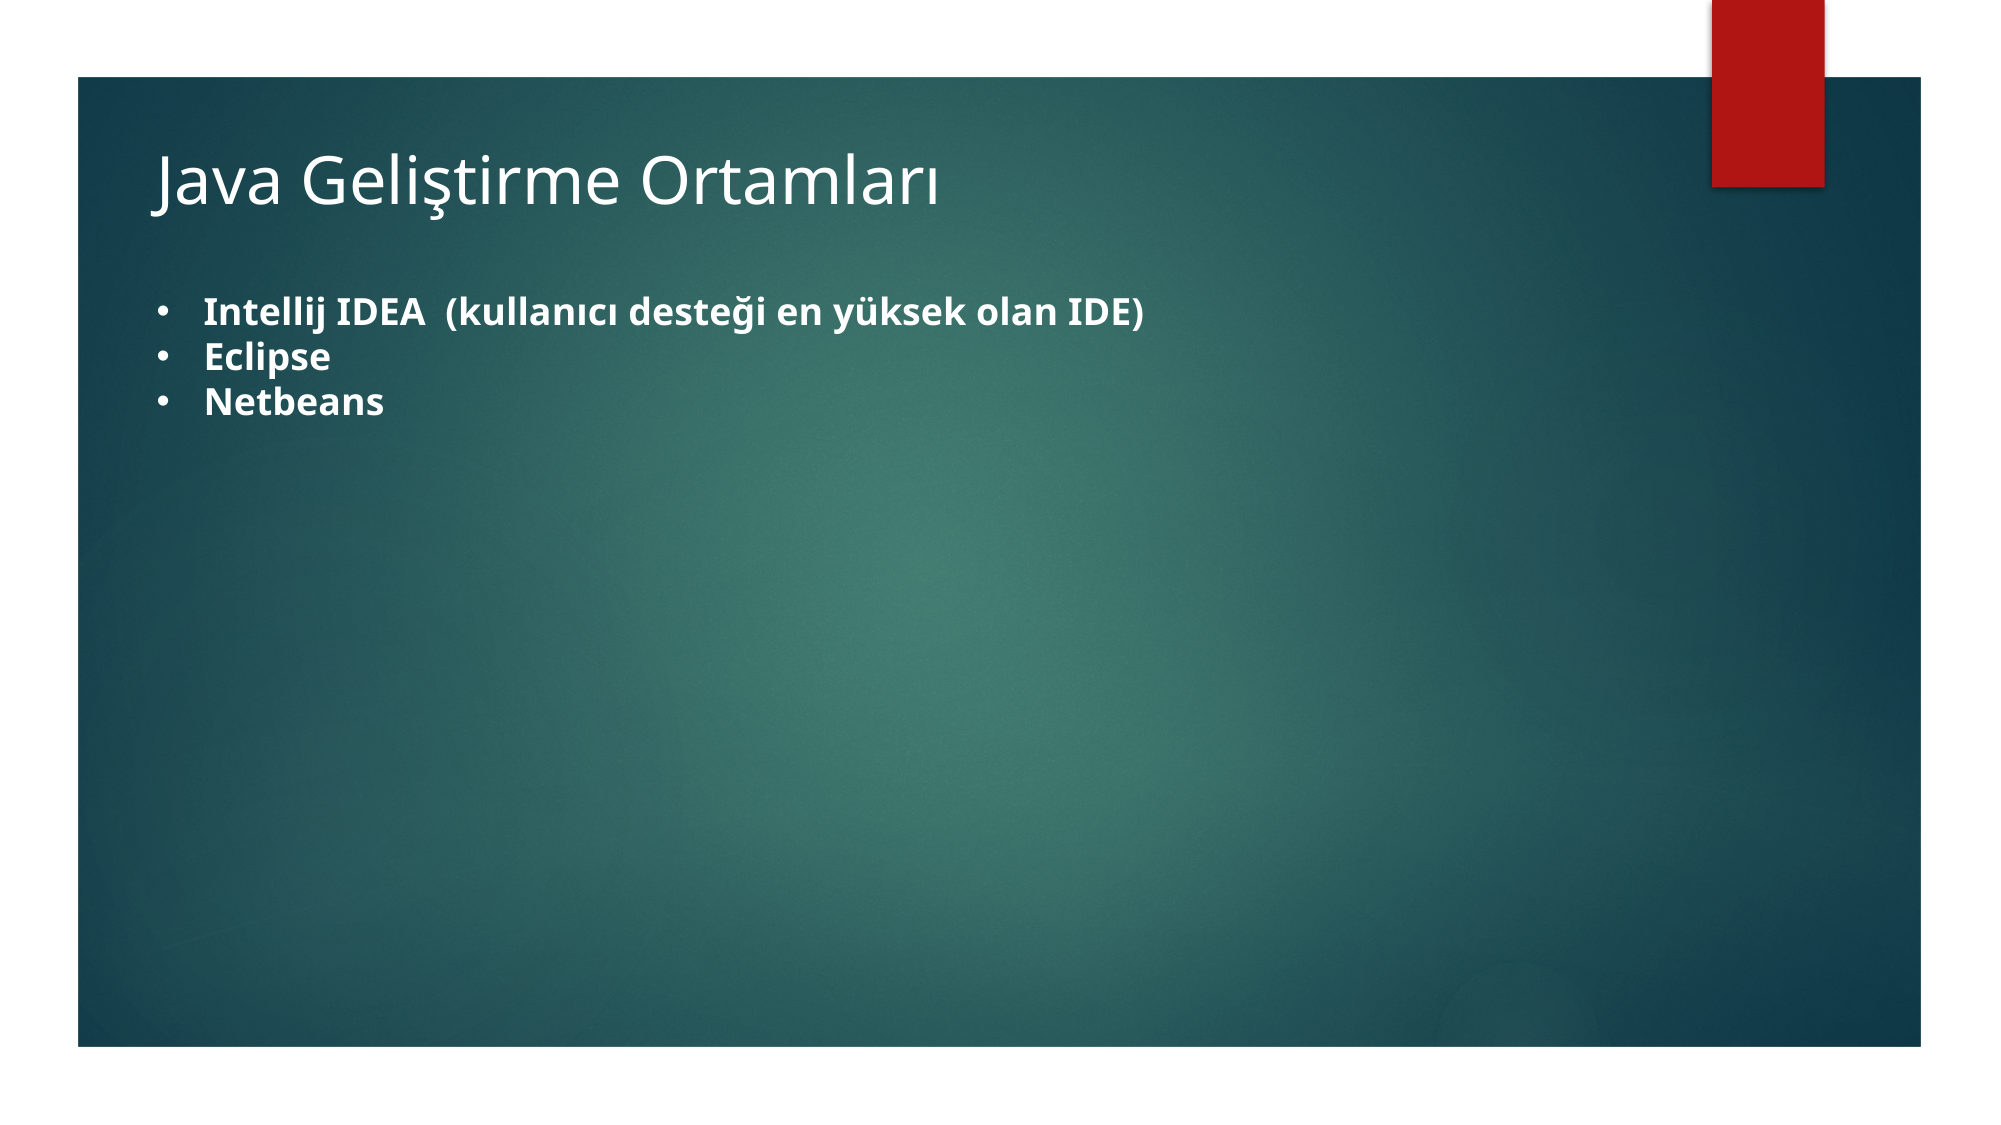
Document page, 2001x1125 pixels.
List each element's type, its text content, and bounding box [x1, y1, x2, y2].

text_box Java Geliştirme Ortamları [141, 130, 1016, 226]
text_box Intellij IDEA (kullanıcı desteği en yüksek olan IDE) Eclipse Netbeans [141, 273, 1880, 472]
